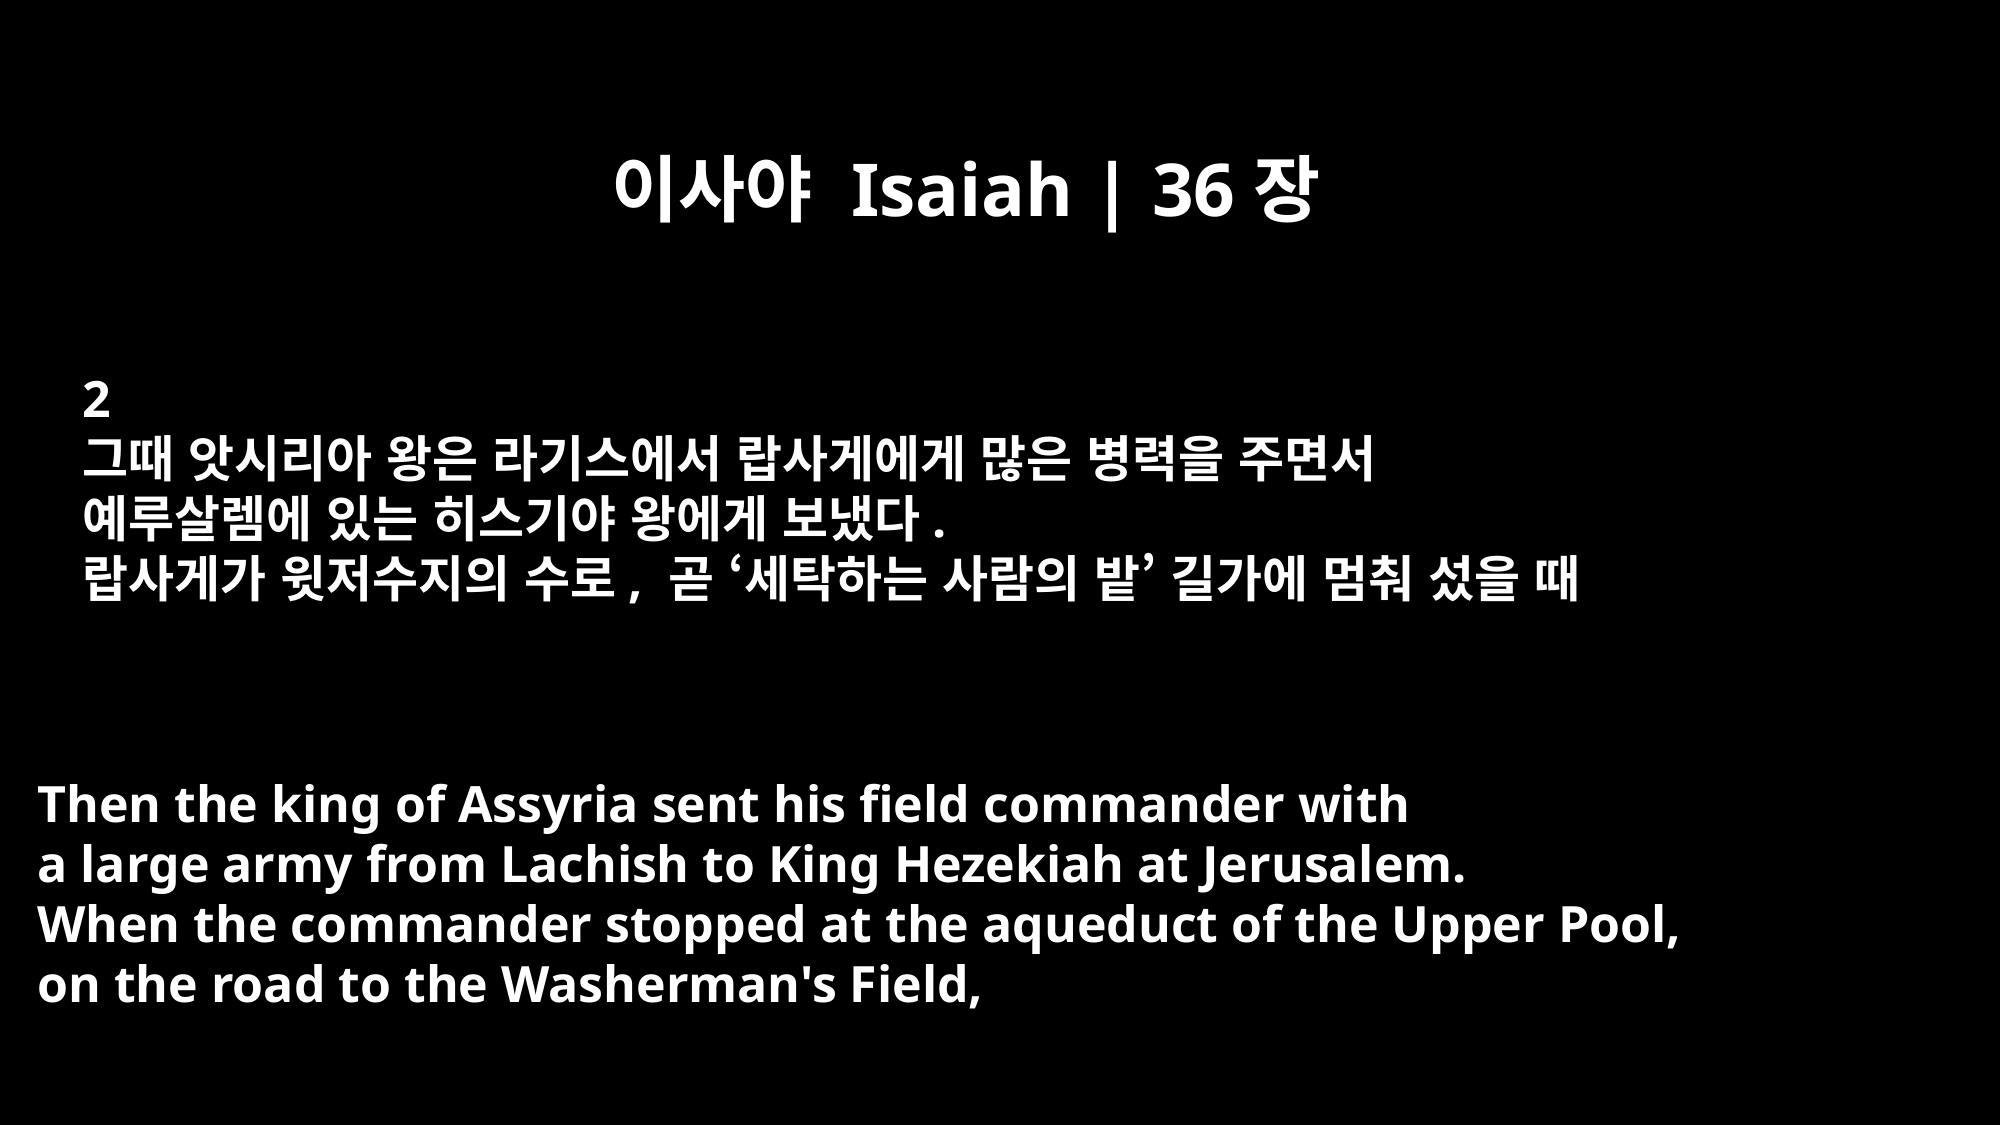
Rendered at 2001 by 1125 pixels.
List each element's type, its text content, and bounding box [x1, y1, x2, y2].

text_box Then the king of Assyria sent his field commander with a large army from Lachish to King Hezekiah at Jerusalem. When the commander stopped at the aqueduct of the Upper Pool, on the road to the Washerman's Field, [22, 764, 1697, 1020]
text_box 2 그때 앗시리아 왕은 라기스에서 랍사게에게 많은 병력을 주면서 예루살렘에 있는 히스기야 왕에게 보냈다. 랍사게가 윗저수지의 수로, 곧 ‘세탁하는 사람의 밭’ 길가에 멈춰 섰을 때 [68, 359, 1596, 615]
text_box 이사야 Isaiah | 36장 [596, 136, 1336, 239]
